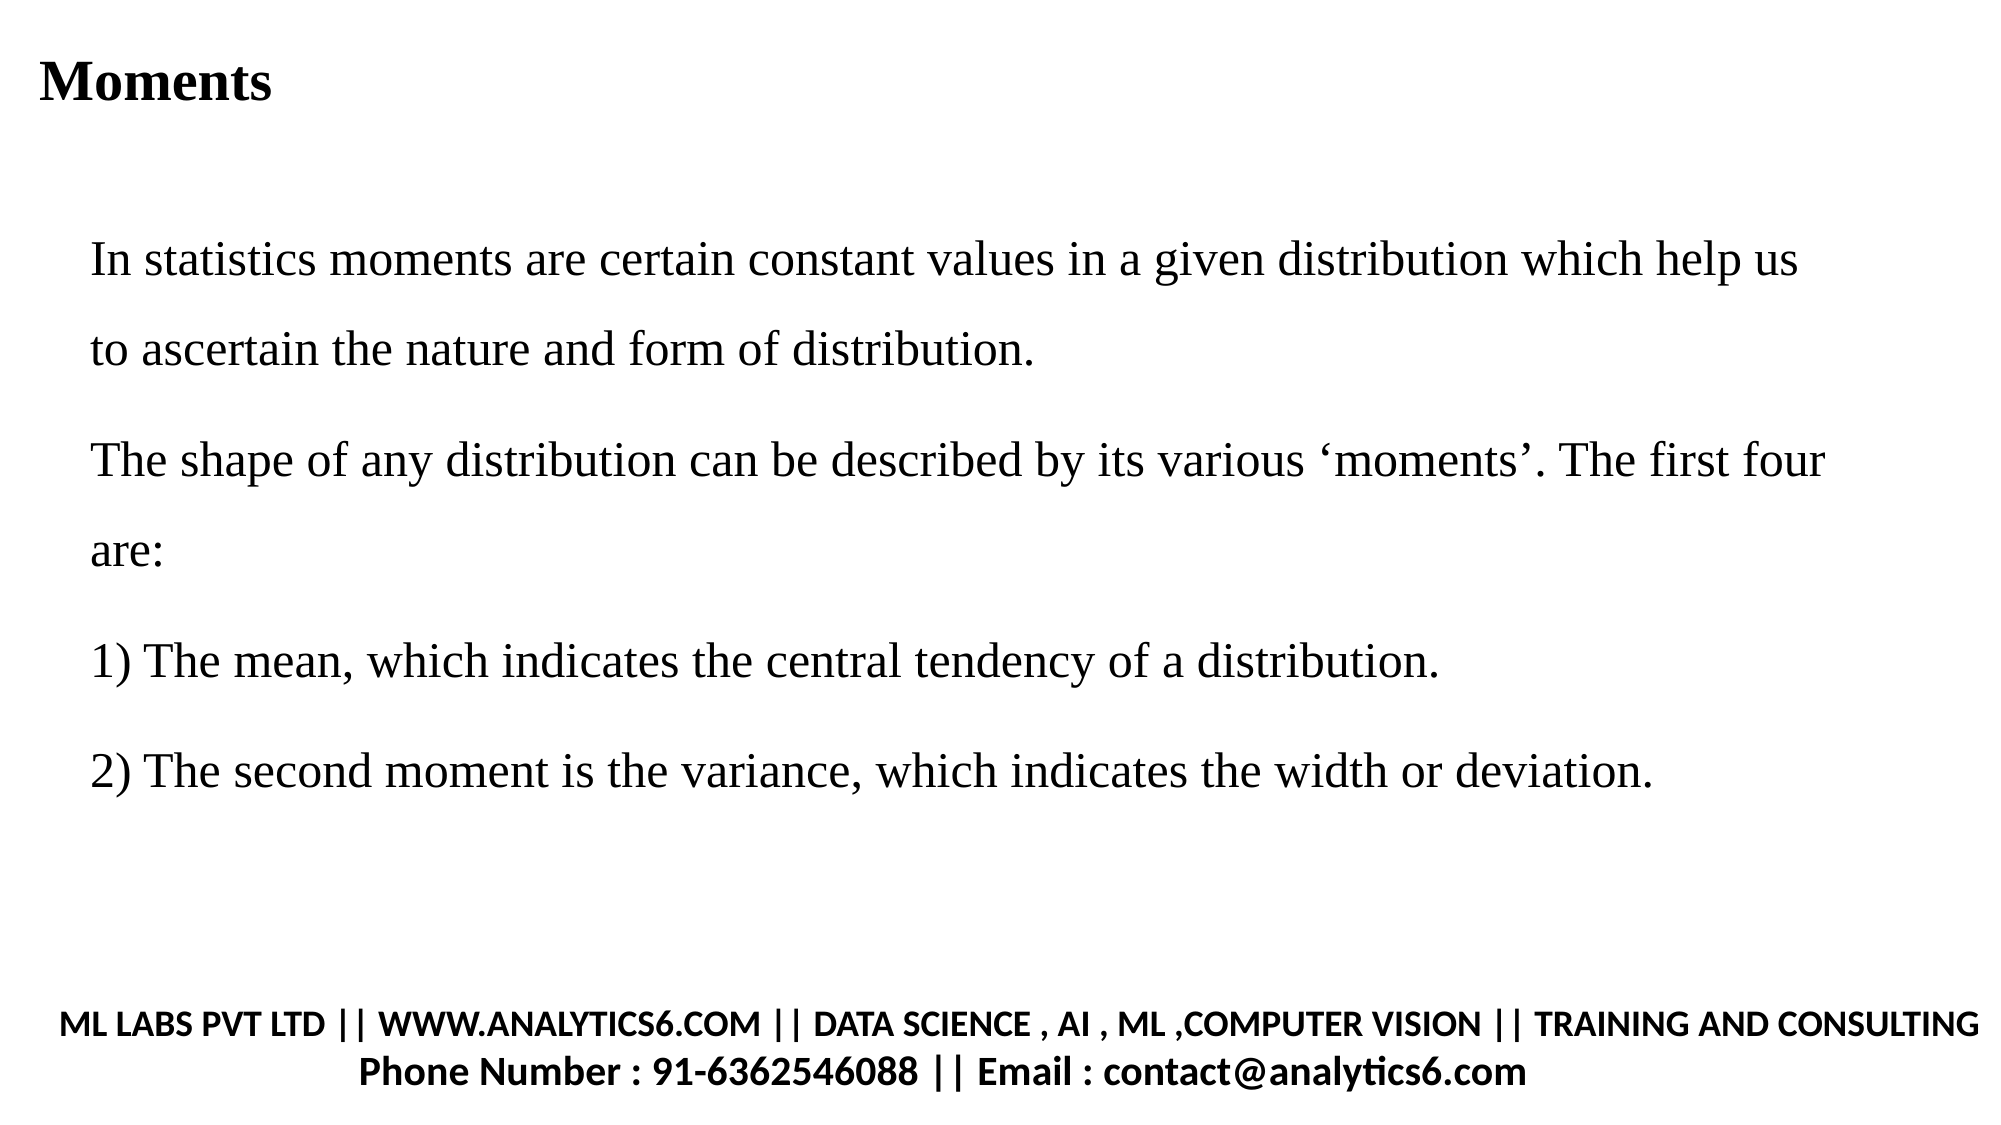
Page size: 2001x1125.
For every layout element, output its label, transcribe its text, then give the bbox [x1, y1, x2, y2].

title Moments [24, 0, 1863, 188]
text_box ML LABS PVT LTD || WWW.ANALYTICS6.COM || DATA SCIENCE , AI , ML ,COMPUTER VISION || TRAINING AND CONSULTING Phone Number : 91-6362546088 || Email : contact@analytics6.com [44, 991, 2000, 1052]
list In statistics moments are certain constant values in a given distribution which help us to ascertain the nature and form of distribution. The shape of any distribution can be described by its various ‘moments’. The first four are: 1) The mean, which indicates the central tendency of a distribution. 2) The second moment is the variance, which indicates the width or deviation. [75, 187, 1863, 991]
